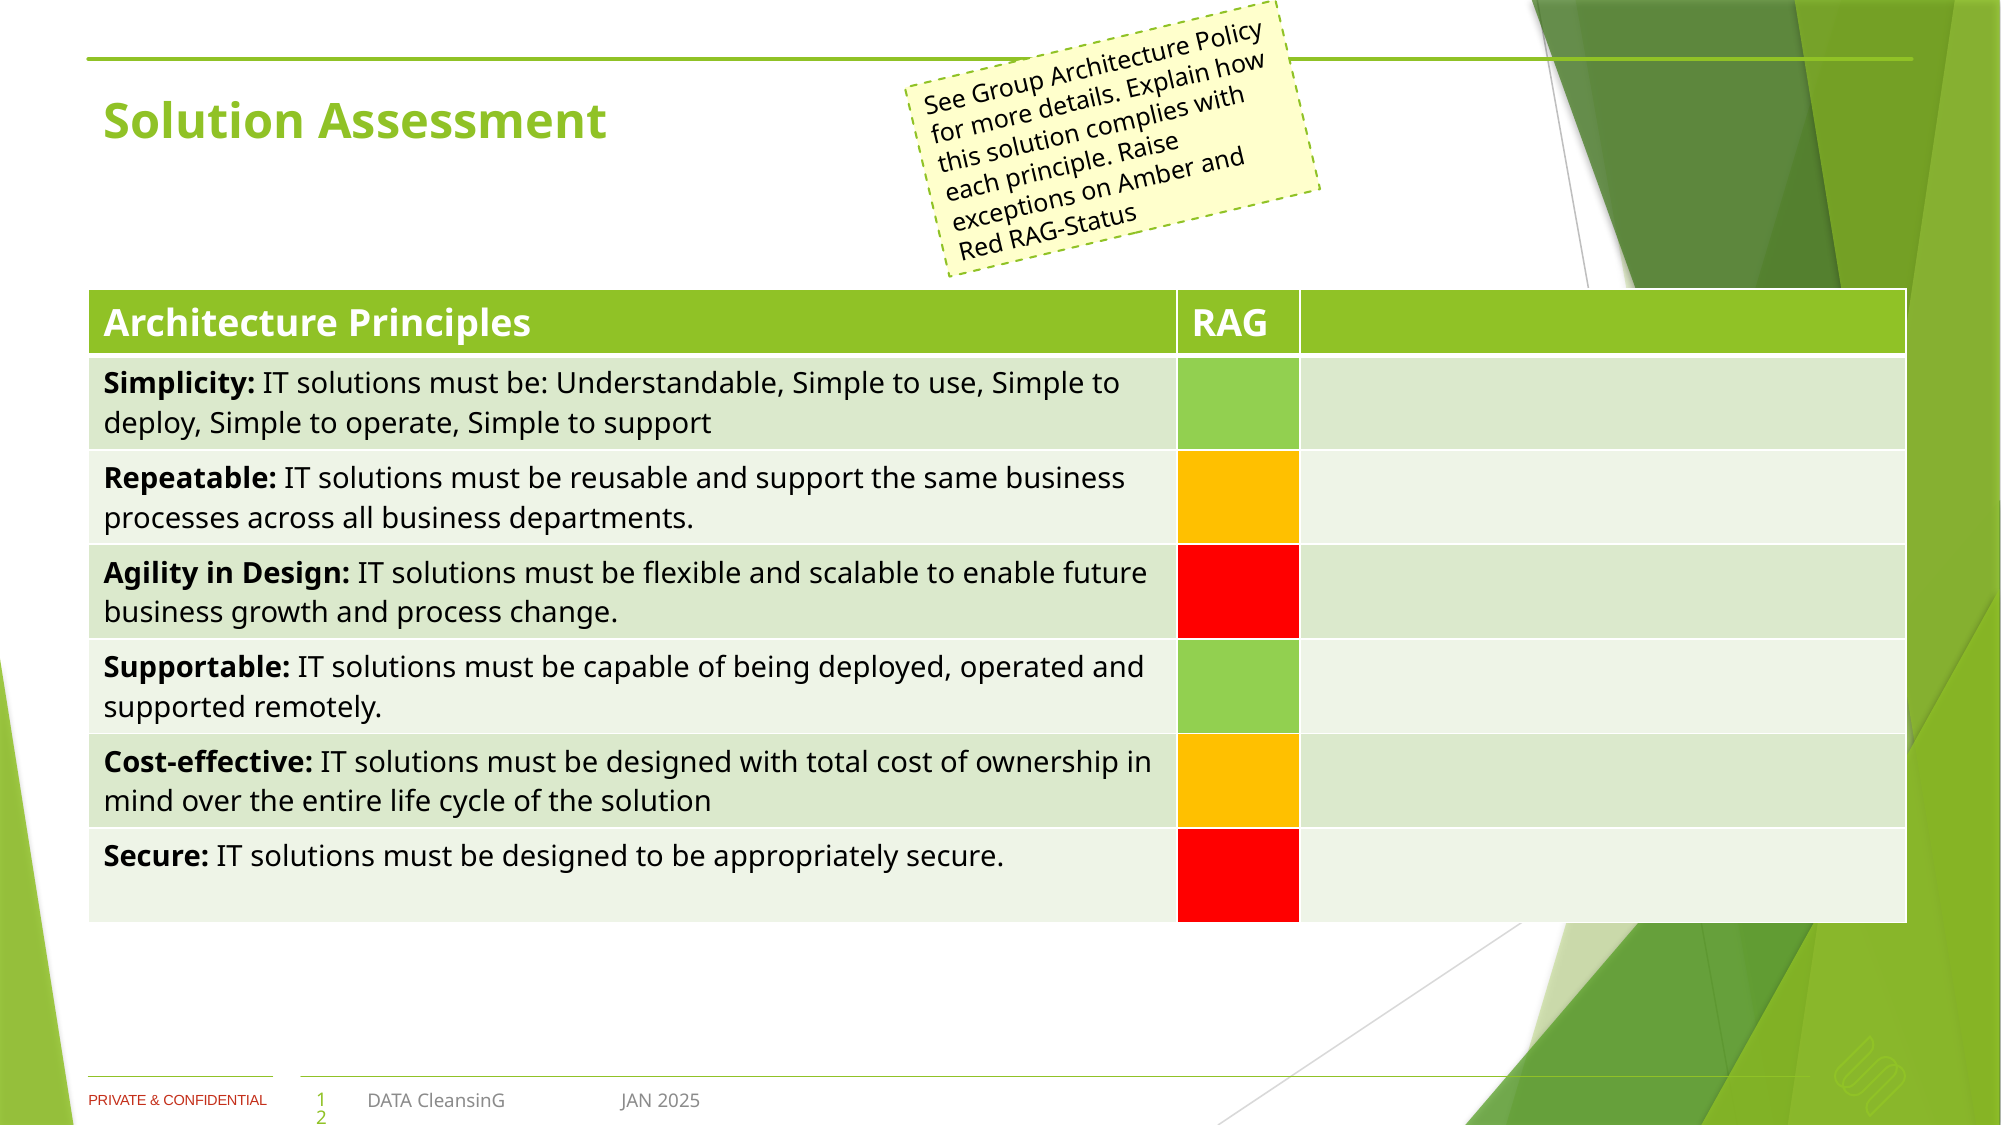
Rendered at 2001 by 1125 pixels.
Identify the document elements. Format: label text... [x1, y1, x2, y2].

table_header RAG [1178, 290, 1299, 353]
table_cell [1178, 545, 1299, 638]
title Solution Assessment [88, 82, 923, 157]
table_cell [1301, 358, 1905, 449]
table_cell Cost-effective: IT solutions must be designed with total cost of ownership in mind over the entire life cycle of the solution [89, 734, 1176, 827]
table_cell Simplicity: IT solutions must be: Understandable, Simple to use, Simple to deploy, Simple to operate, Simple to support [89, 358, 1176, 449]
table_cell Agility in Design: IT solutions must be flexible and scalable to enable future business growth and process change. [89, 545, 1176, 638]
text_box See Group Architecture Policy for more details. Explain how this solution complies with each principle. Raise exceptions on Amber and Red RAG-Status [904, 0, 1321, 277]
table_header Architecture Principles [89, 290, 1176, 353]
table_cell [1178, 829, 1299, 922]
table_cell [1301, 451, 1905, 543]
slide_number 12 [301, 1091, 343, 1109]
table_cell [1178, 358, 1299, 449]
table_cell [1178, 640, 1299, 733]
footer DATA CleansinG [352, 1091, 530, 1109]
table_cell [1301, 640, 1905, 733]
table_cell Supportable: IT solutions must be capable of being deployed, operated and supported remotely. [89, 640, 1176, 733]
table_header [1301, 290, 1905, 353]
title Solution Assessment [1296, 82, 1907, 157]
table_cell [1178, 451, 1299, 543]
table_cell Secure: IT solutions must be designed to be appropriately secure. [89, 829, 1176, 922]
table_cell [1301, 545, 1905, 638]
table_cell [1301, 829, 1905, 922]
table_cell [1301, 734, 1905, 827]
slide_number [538, 1091, 716, 1109]
table_cell Repeatable: IT solutions must be re­usable and support the same business processes across all business departments. [89, 451, 1176, 543]
table_cell [1178, 734, 1299, 827]
